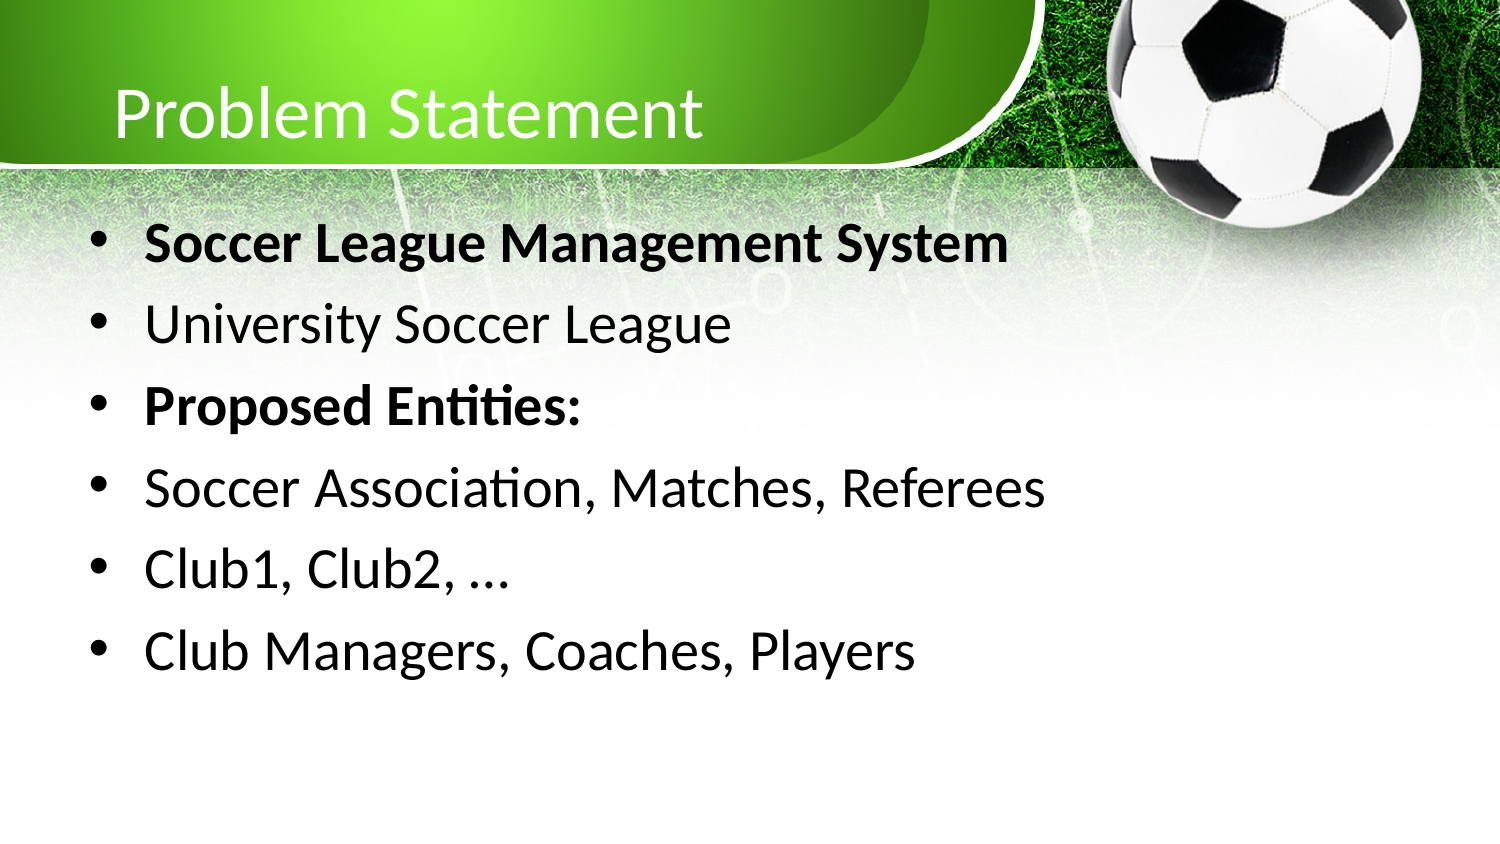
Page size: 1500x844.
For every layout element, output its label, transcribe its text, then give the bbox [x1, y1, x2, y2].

picture [0, 0, 1500, 844]
title Problem Statement [98, 46, 1402, 172]
list Soccer League Management System University Soccer League Proposed Entities: Soccer Association, Matches, Referees Club1, Club2, … Club Managers, Coaches, Players [73, 196, 1427, 798]
